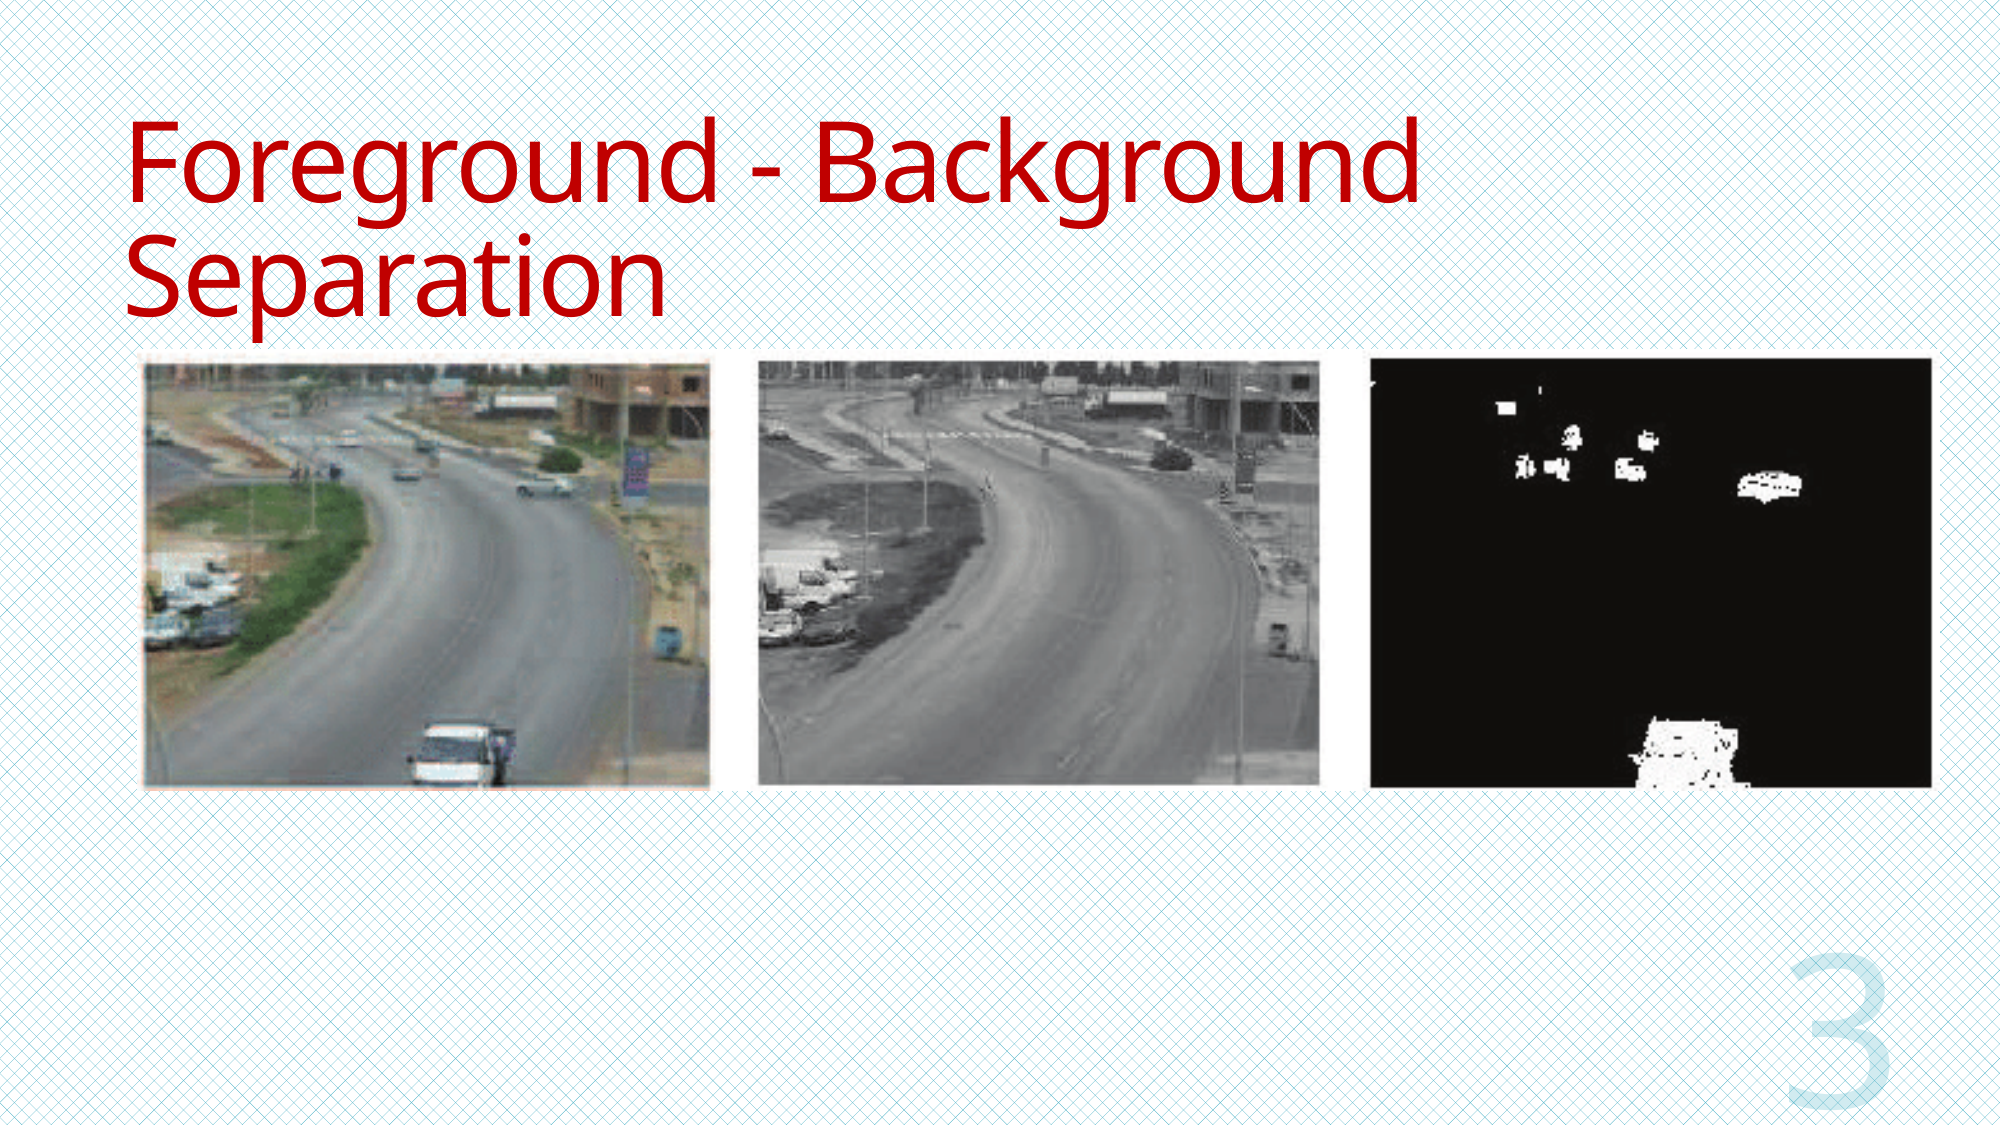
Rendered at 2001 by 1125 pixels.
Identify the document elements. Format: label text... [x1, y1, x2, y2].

slide_number 3 [1437, 963, 1918, 1125]
picture [137, 348, 1940, 791]
title Foreground - Background Separation [107, 89, 1875, 362]
